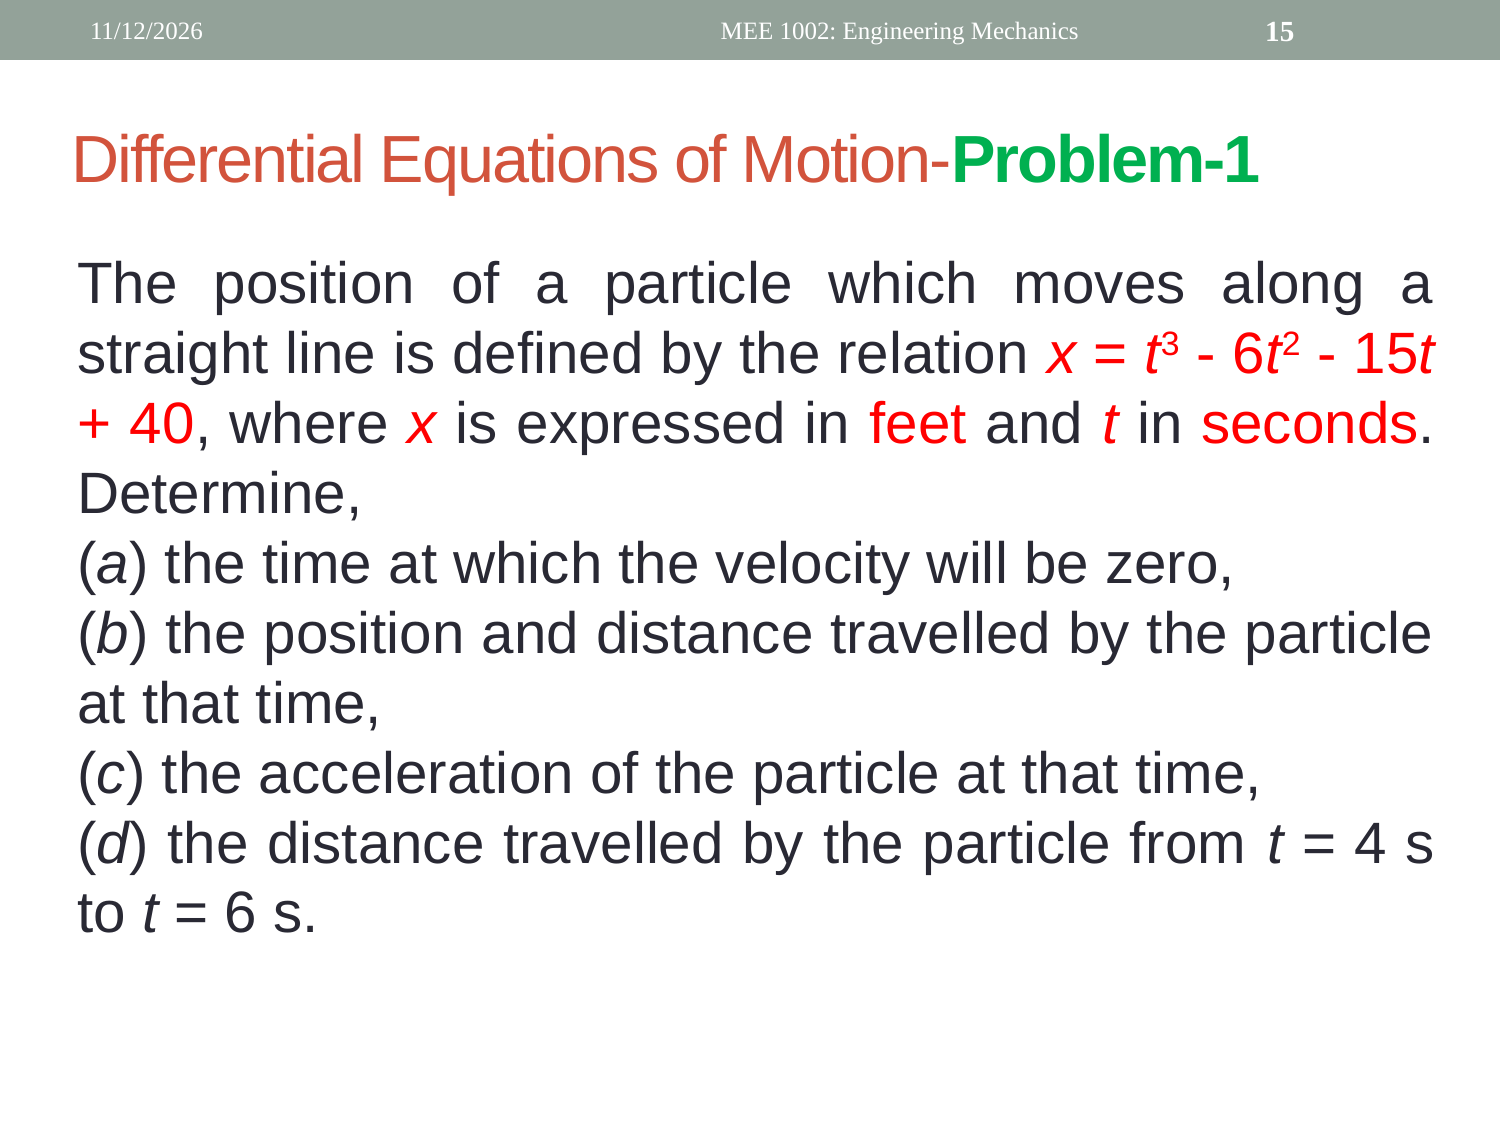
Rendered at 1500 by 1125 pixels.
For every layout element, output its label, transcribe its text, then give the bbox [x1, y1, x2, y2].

footer MEE 1002: Engineering Mechanics [562, 3, 1238, 57]
text_box The position of a particle which moves along a straight line is defined by the relation x = t3 - 6t2 - 15t + 40, where x is expressed in feet and t in seconds. Determine, (a) the time at which the velocity will be zero, (b) the position and distance travelled by the particle at that time, (c) the acceleration of the particle at that time, (d) the distance travelled by the particle from t = 4 s to t = 6 s. [62, 237, 1450, 952]
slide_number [75, 3, 550, 57]
title Differential Equations of Motion-Problem-1 [56, 99, 1457, 213]
slide_number 15 [1250, 3, 1425, 57]
